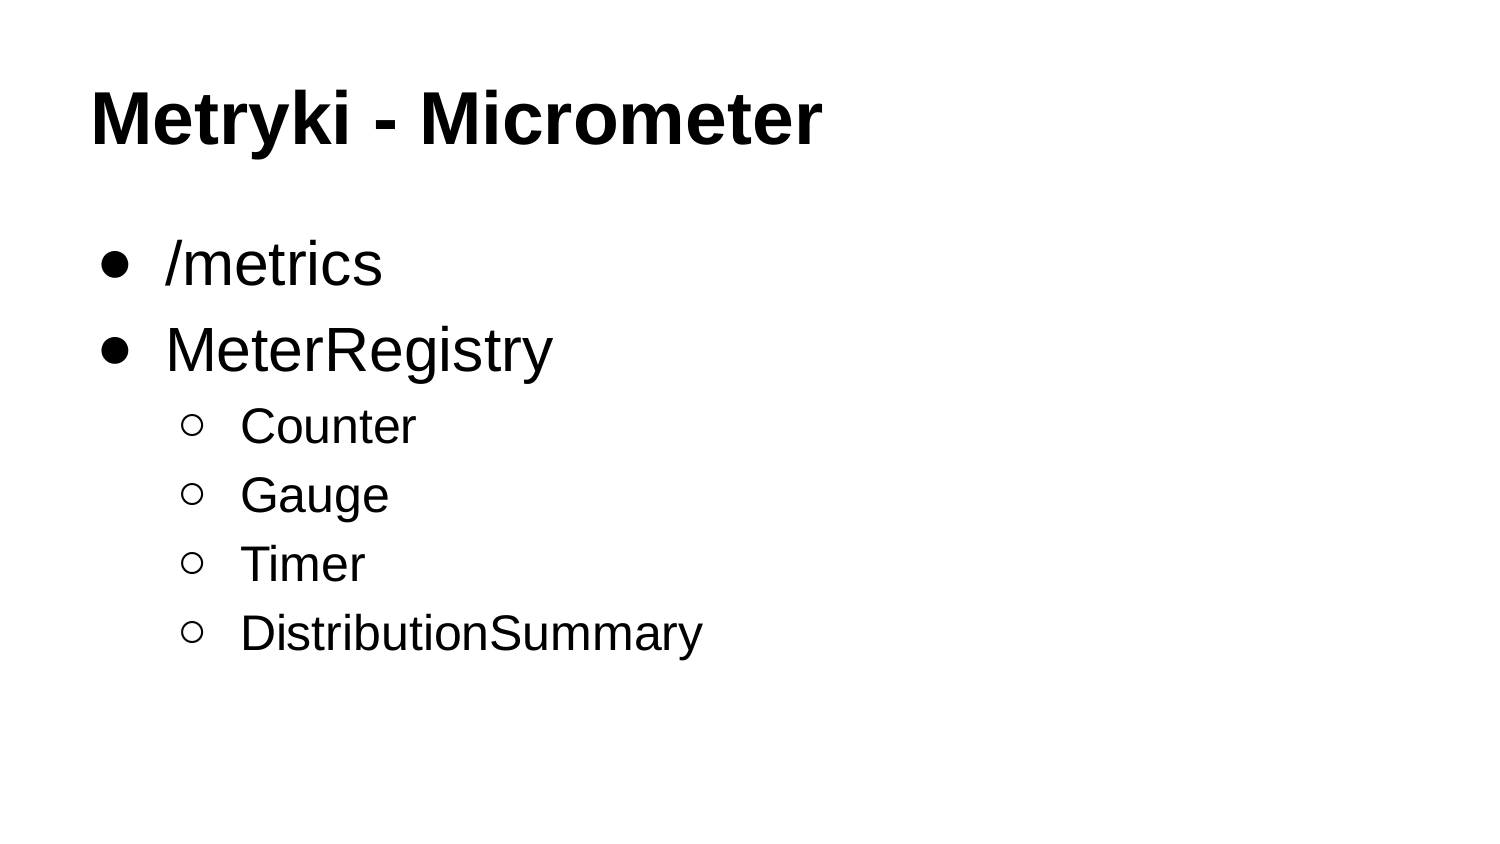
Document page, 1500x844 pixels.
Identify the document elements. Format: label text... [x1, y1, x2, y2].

list /metrics MeterRegistry Counter Gauge Timer DistributionSummary [75, 196, 1425, 808]
title Metryki - Micrometer [75, 33, 1425, 175]
